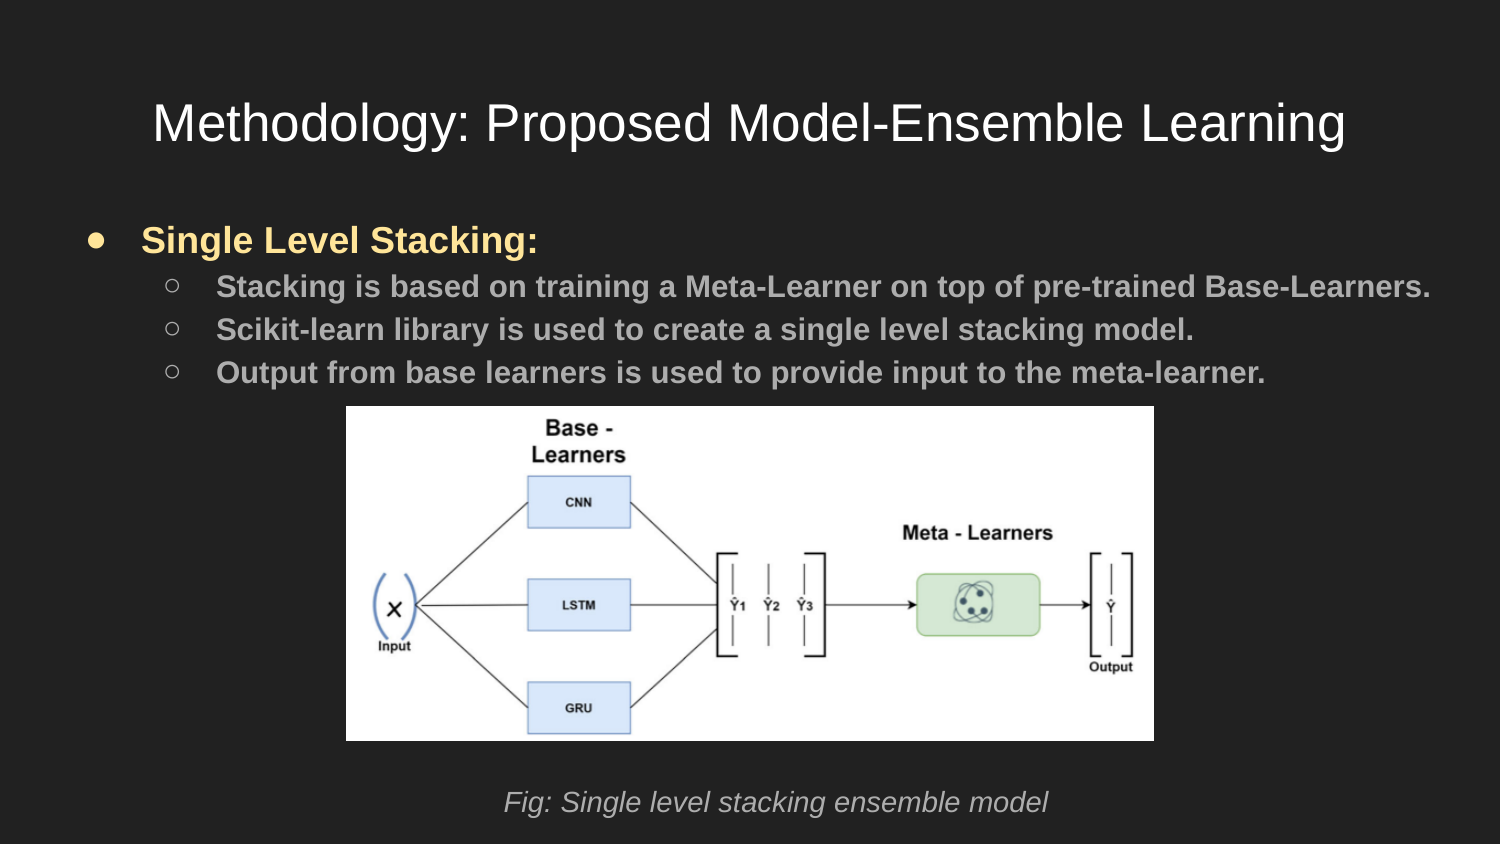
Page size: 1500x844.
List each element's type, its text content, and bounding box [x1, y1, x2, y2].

list Single Level Stacking: Stacking is based on training a Meta-Learner on top of pre-trained Base-Learners. Scikit-learn library is used to create a single level stacking model. Output from base learners is used to provide input to the meta-learner. [51, 194, 1449, 755]
picture [345, 406, 1155, 741]
text_box Fig: Single level stacking ensemble model [488, 768, 1282, 834]
title Methodology: Proposed Model-Ensemble Learning [51, 72, 1449, 167]
